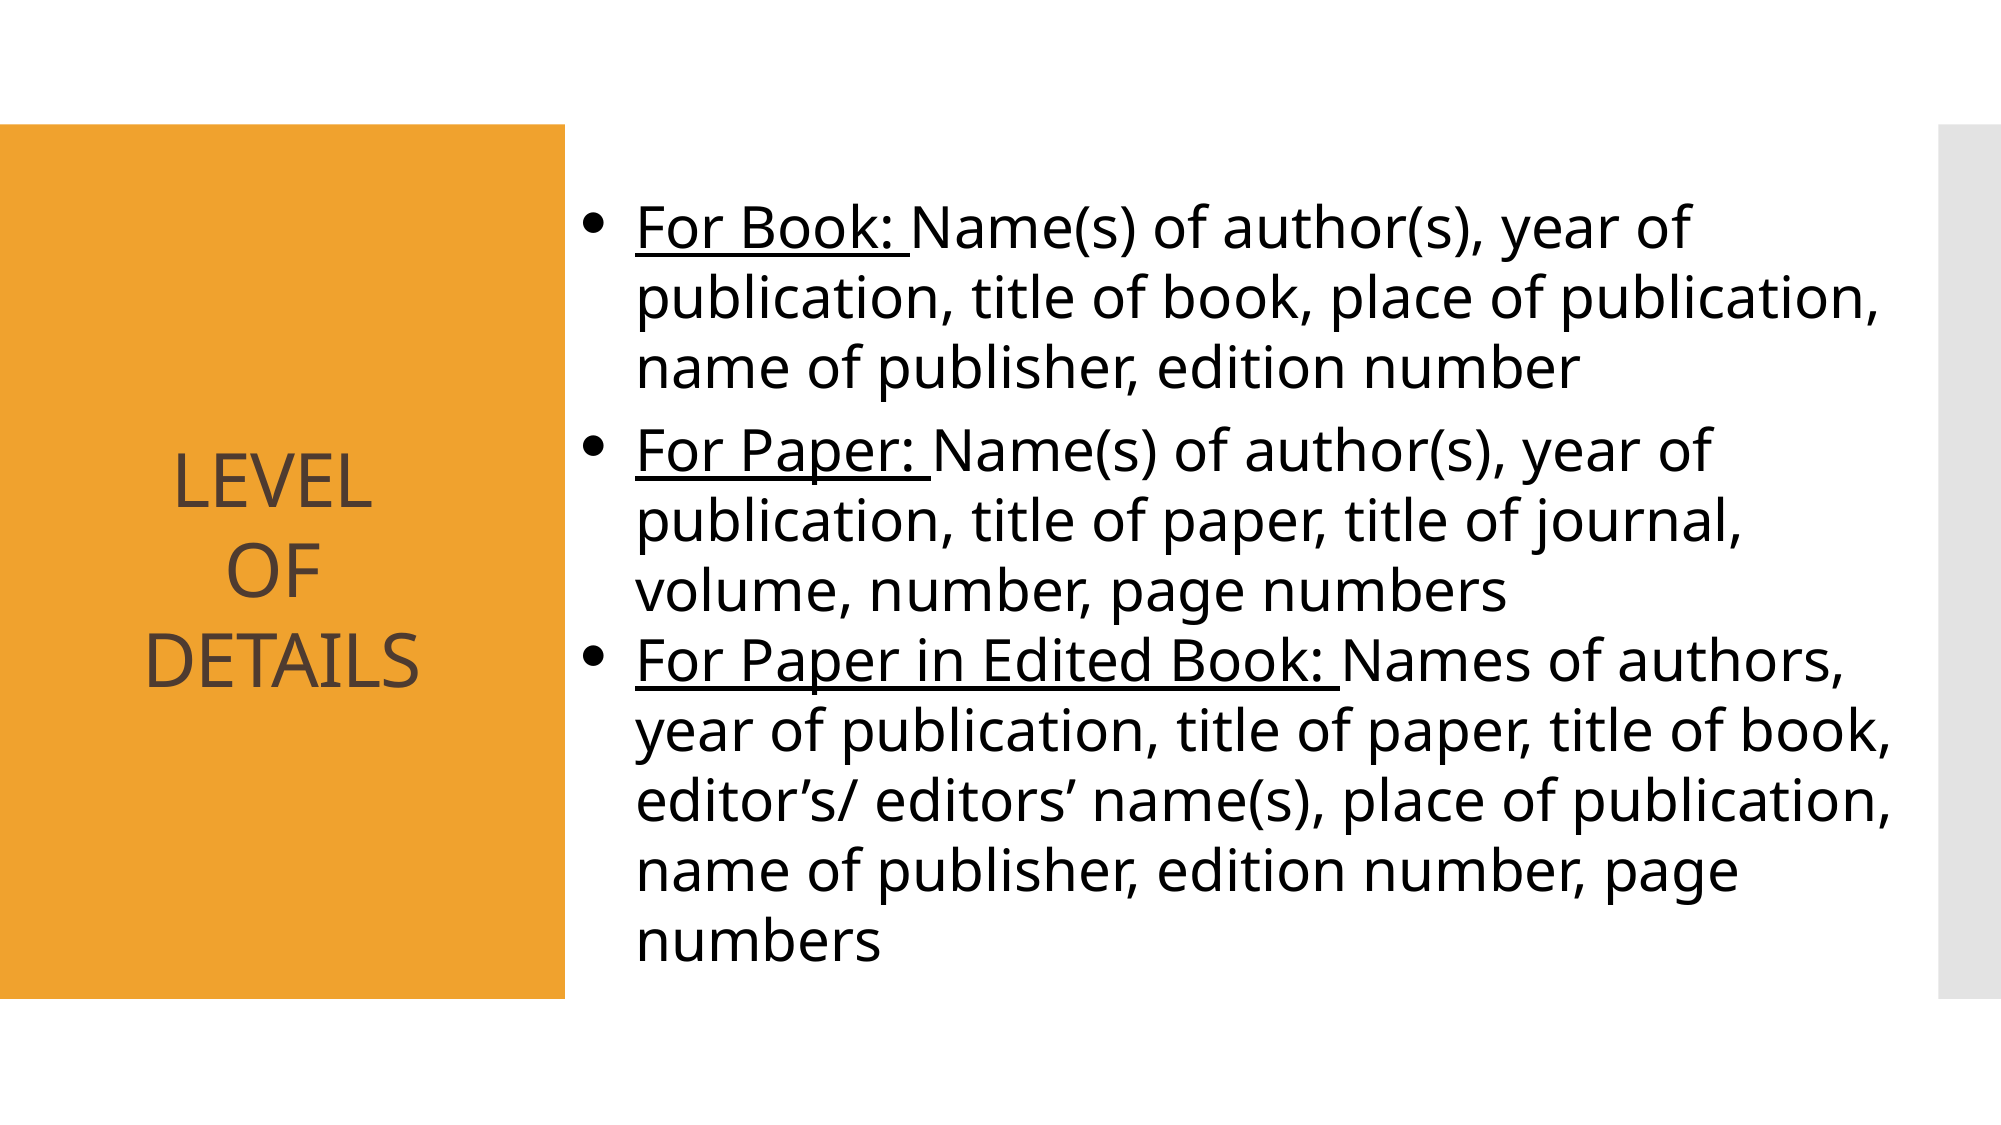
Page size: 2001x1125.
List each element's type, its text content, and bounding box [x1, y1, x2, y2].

title LEVEL OF DETAILS [0, 182, 563, 954]
list For Book: Name(s) of author(s), year of publication, title of book, place of publication, name of publisher, edition number For Paper: Name(s) of author(s), year of publication, title of paper, title of journal, volume, number, page numbers For Paper in Edited Book: Names of authors, year of publication, title of paper, title of book, editor’s/ editors’ name(s), place of publication, name of publisher, edition number, page numbers [563, 182, 1922, 987]
